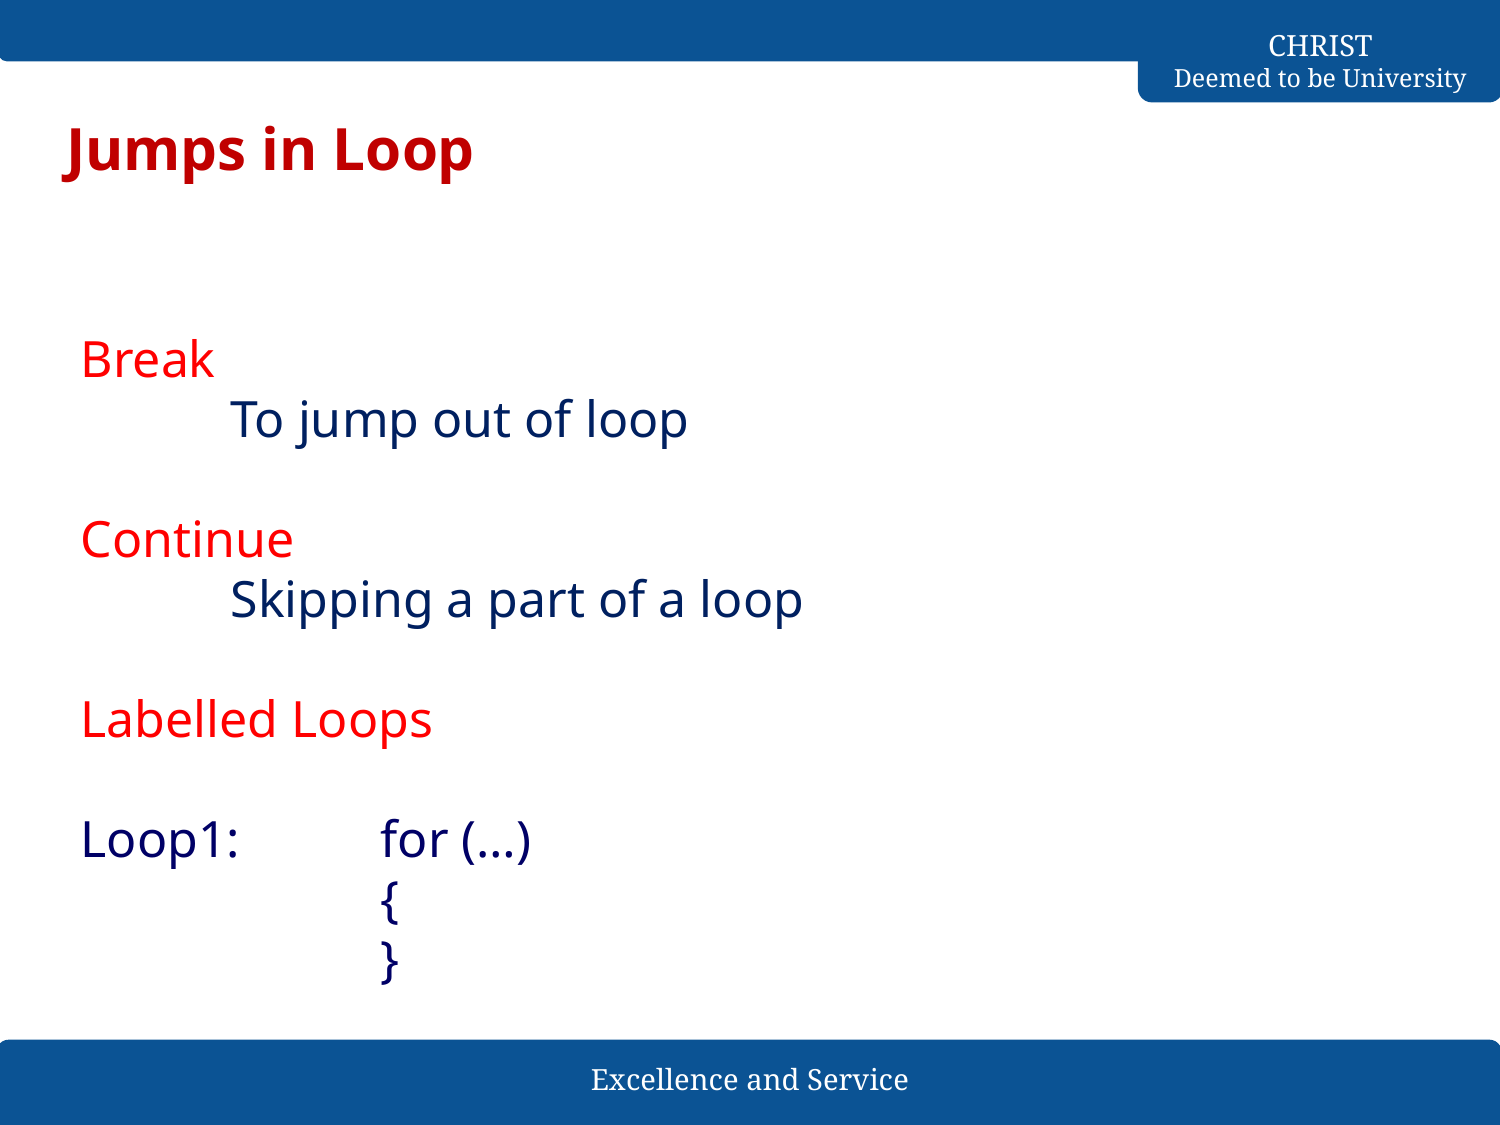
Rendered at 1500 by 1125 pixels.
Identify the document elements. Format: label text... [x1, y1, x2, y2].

title Jumps in Loop [51, 97, 1449, 223]
list Break To jump out of loop Continue Skipping a part of a loop Labelled Loops Loop1: for (…) { } [51, 252, 1449, 1000]
